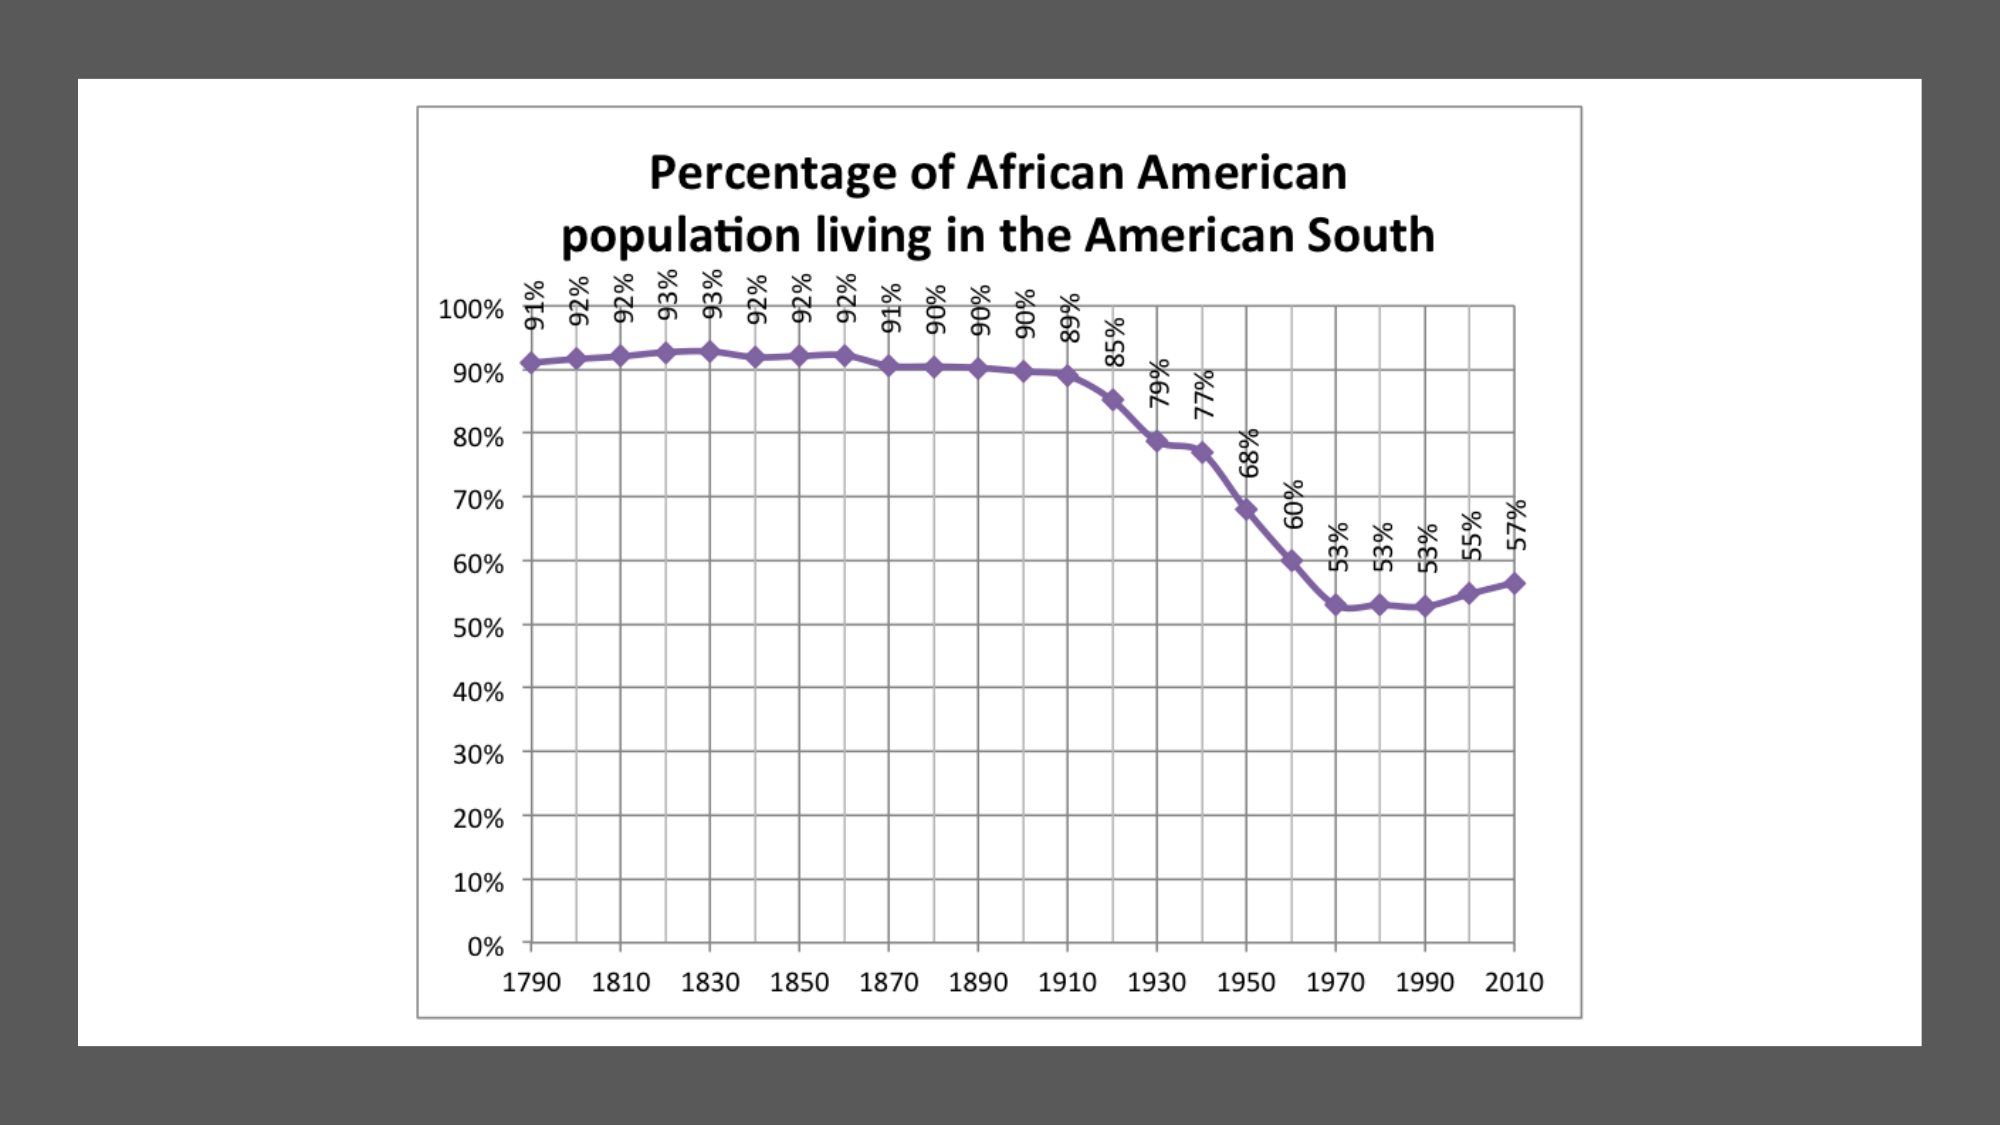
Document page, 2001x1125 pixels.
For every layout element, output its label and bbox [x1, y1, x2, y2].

text_box [0, 0, 2000, 1125]
text_box [77, 78, 1923, 1047]
picture [416, 105, 1584, 1020]
